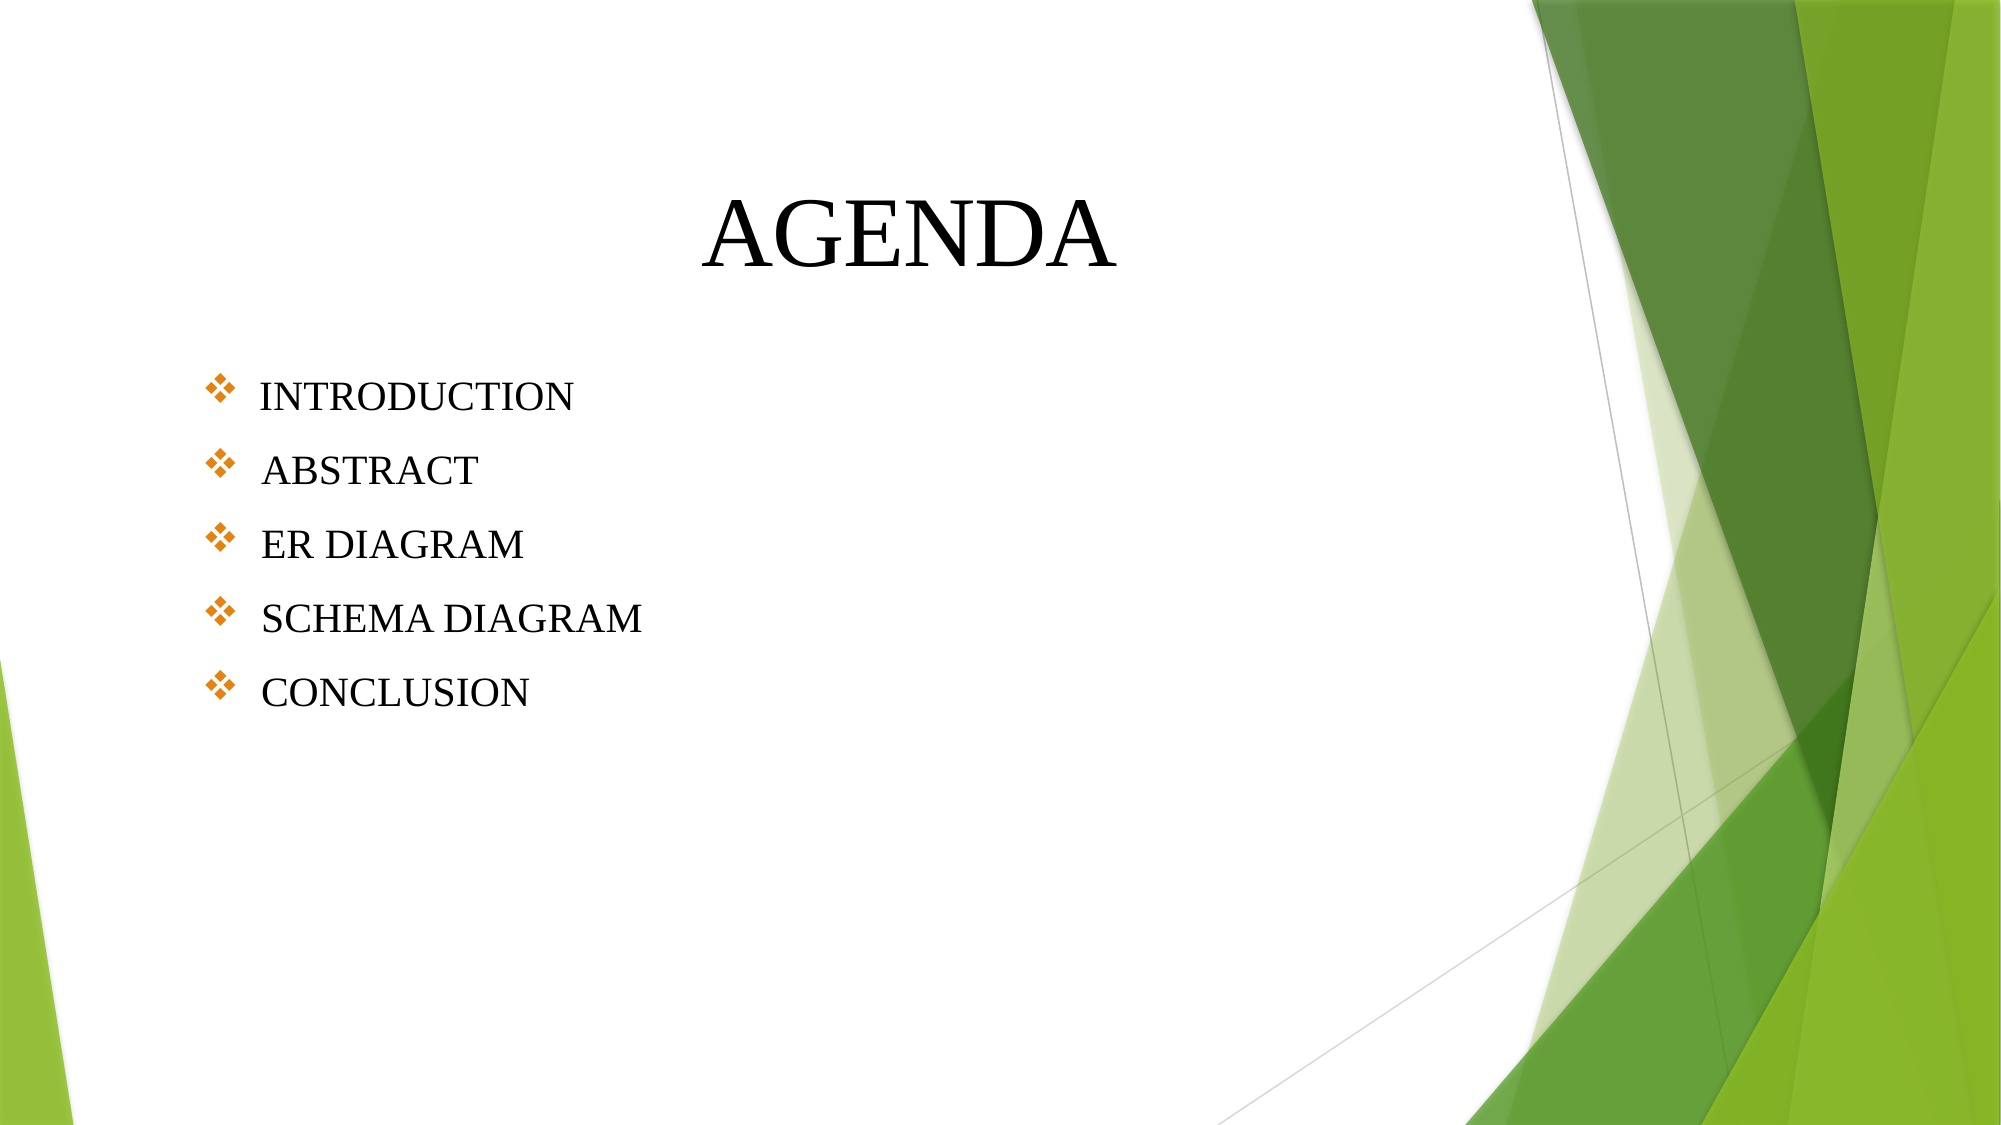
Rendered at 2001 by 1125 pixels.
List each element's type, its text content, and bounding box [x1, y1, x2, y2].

text_box INTRODUCTION ABSTRACT ER DIAGRAM SCHEMA DIAGRAM CONCLUSION [201, 366, 1827, 1096]
text_box AGENDA [503, 169, 1316, 295]
